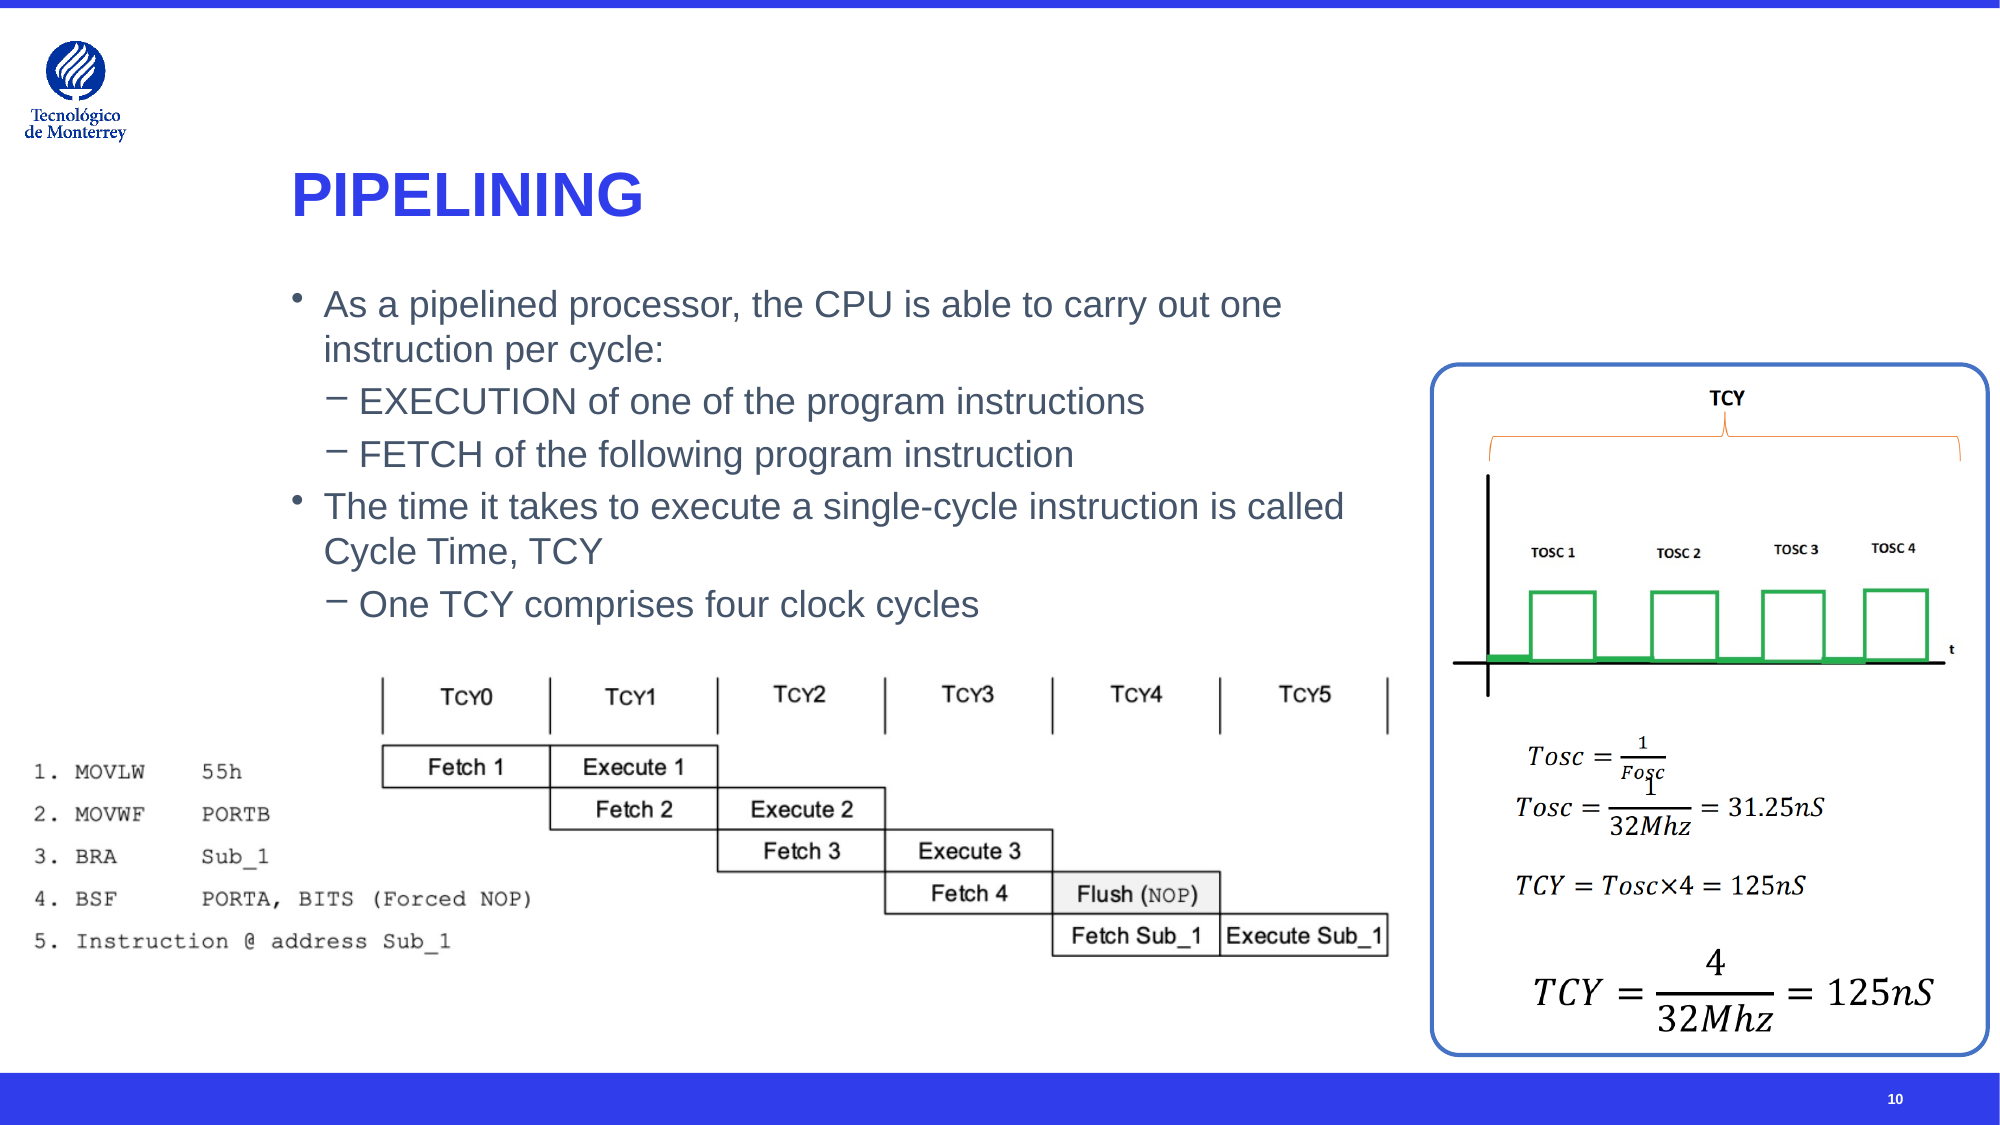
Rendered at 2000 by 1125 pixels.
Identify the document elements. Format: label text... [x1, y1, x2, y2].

picture [11, 668, 1398, 964]
picture [1445, 384, 1972, 700]
text_box [1429, 362, 1990, 1058]
picture [1506, 728, 1943, 1041]
slide_number 10 [1887, 1073, 1959, 1125]
list As a pipelined processor, the CPU is able to carry out one instruction per cycle: EXECUTION of one of the program instructions FETCH of the following program instruction The time it takes to execute a single-cycle instruction is called Cycle Time, TCY One TCY comprises four clock cycles [291, 279, 1416, 1026]
picture [18, 34, 133, 149]
title PIPELINING [291, 69, 1819, 230]
